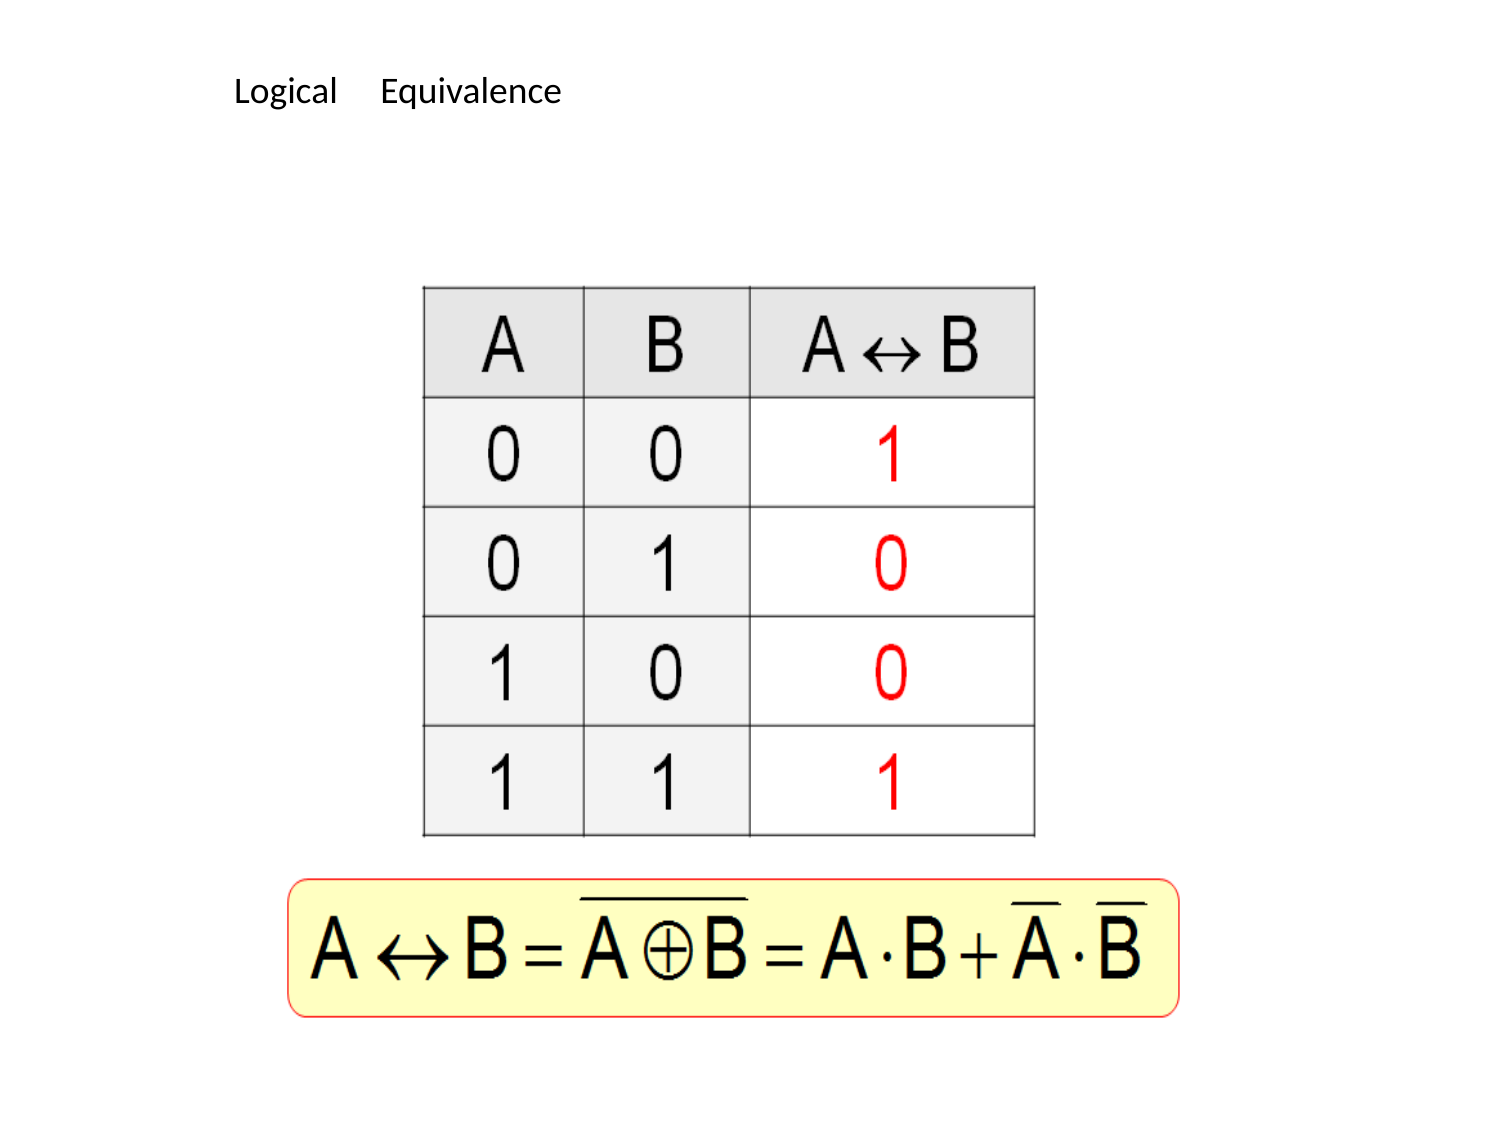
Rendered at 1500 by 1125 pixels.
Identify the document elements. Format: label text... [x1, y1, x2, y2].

picture [93, 269, 1360, 1047]
text_box Logical Equivalence [210, 58, 657, 119]
